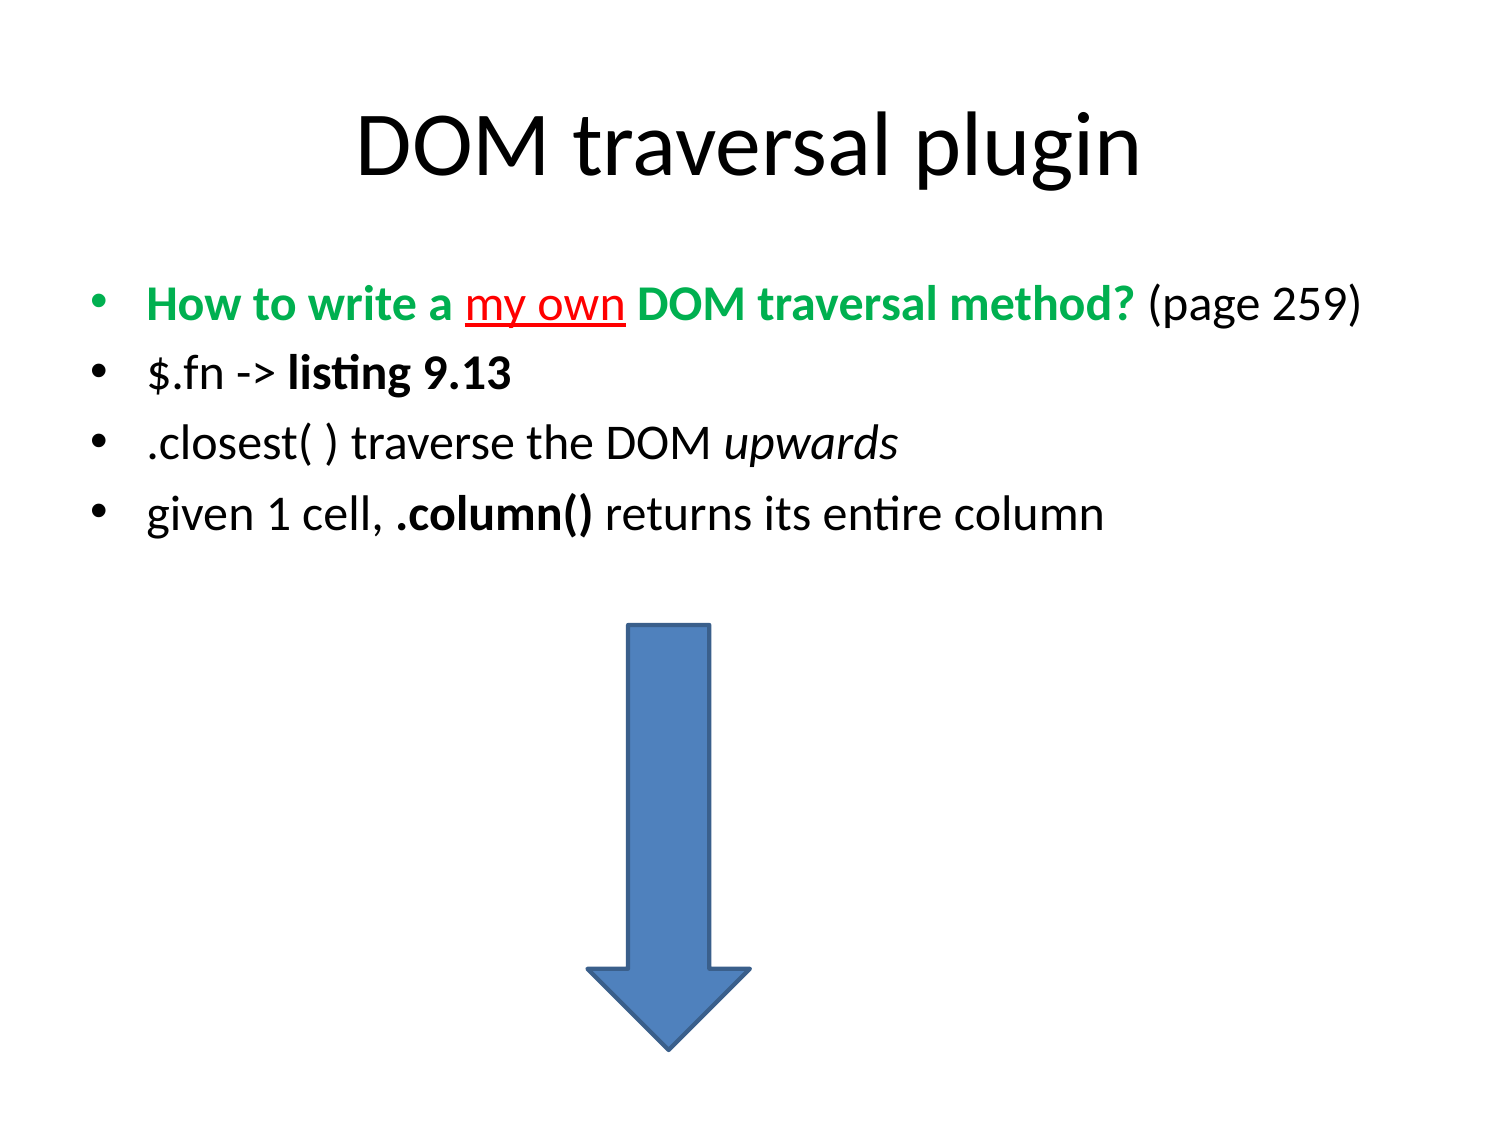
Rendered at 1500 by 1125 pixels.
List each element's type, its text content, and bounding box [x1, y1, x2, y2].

list How to write a my own DOM traversal method? (page 259) $.fn -> listing 9.13 .closest( ) traverse the DOM upwards given 1 cell, .column() returns its entire column [75, 262, 1425, 1005]
text_box [585, 622, 752, 1053]
title DOM traversal plugin [75, 45, 1425, 233]
